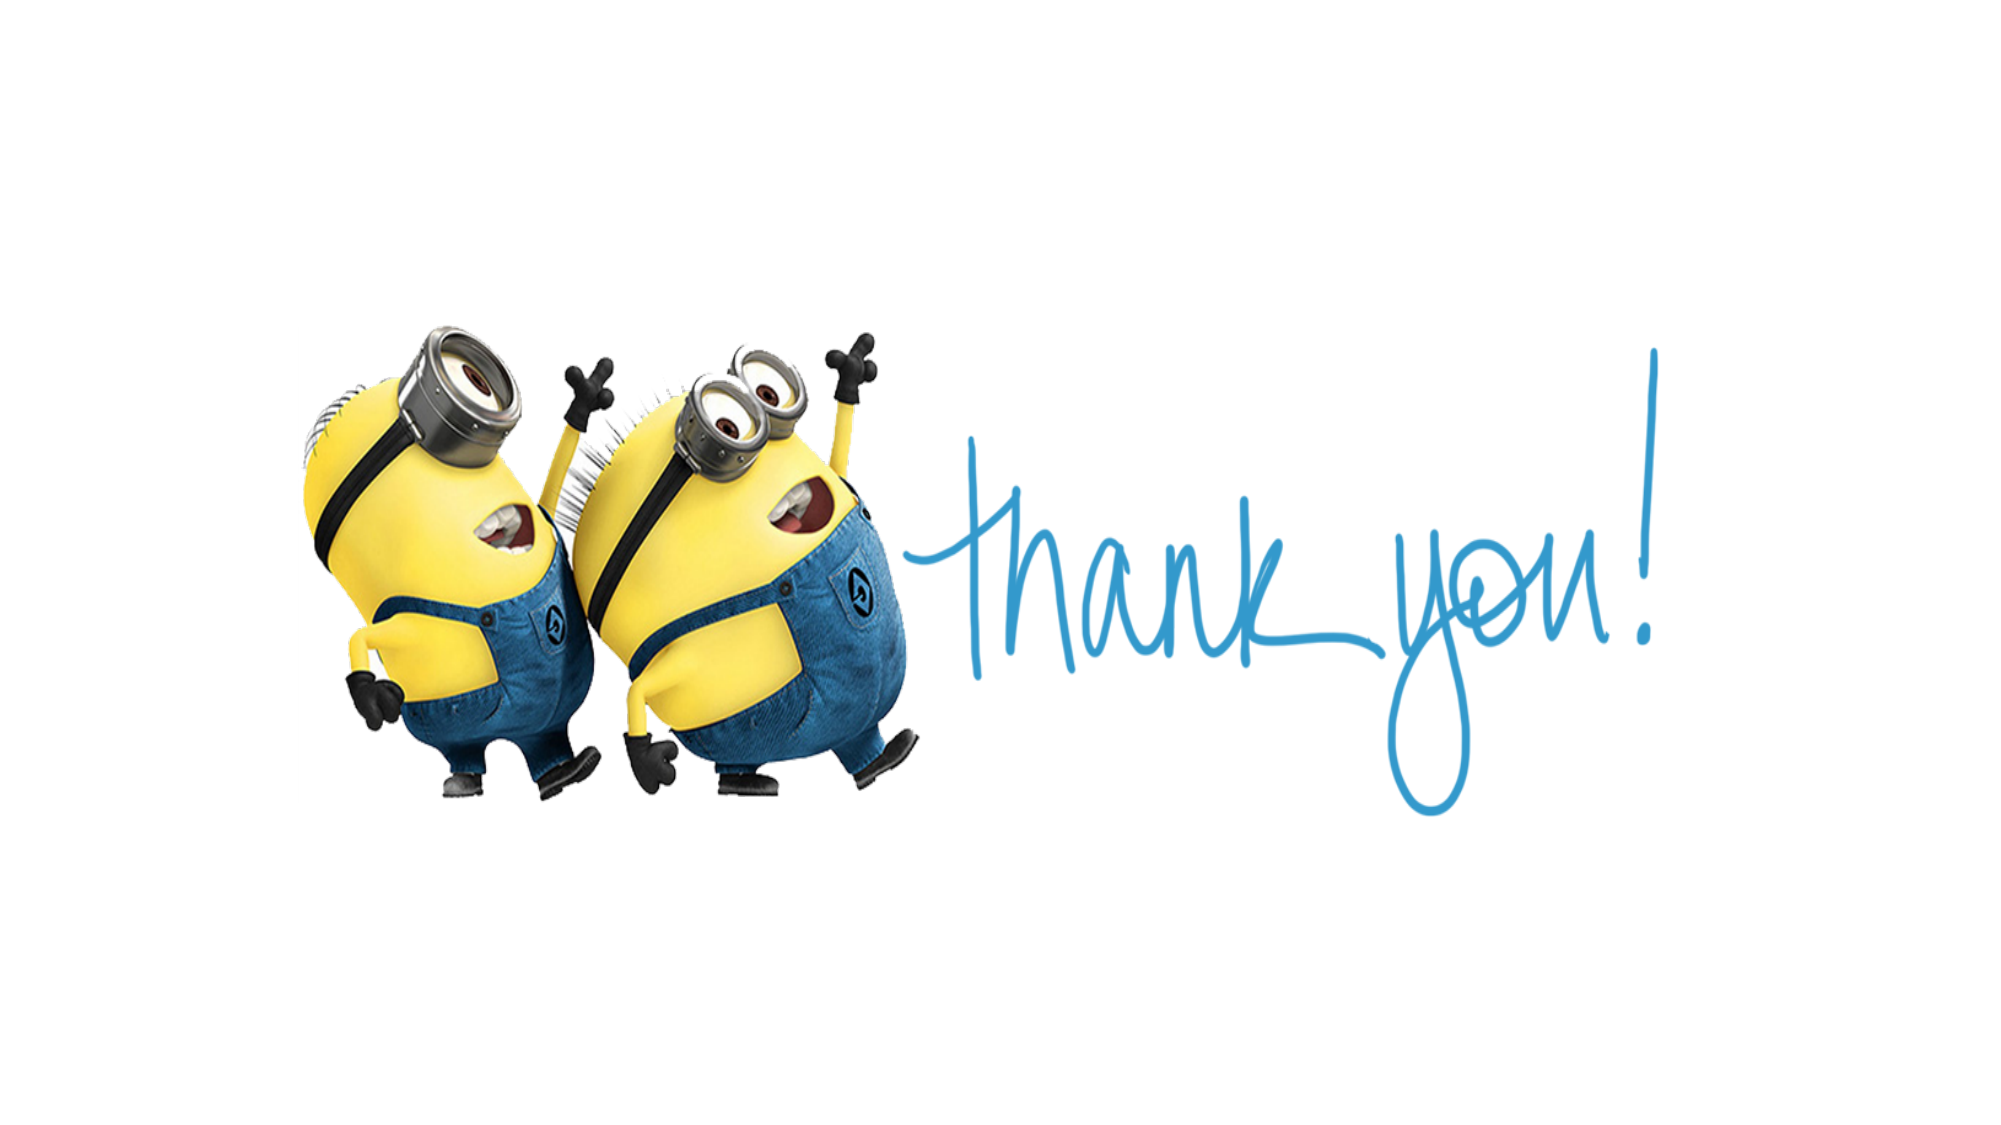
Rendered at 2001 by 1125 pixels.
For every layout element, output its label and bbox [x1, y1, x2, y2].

picture [275, 112, 1725, 1013]
